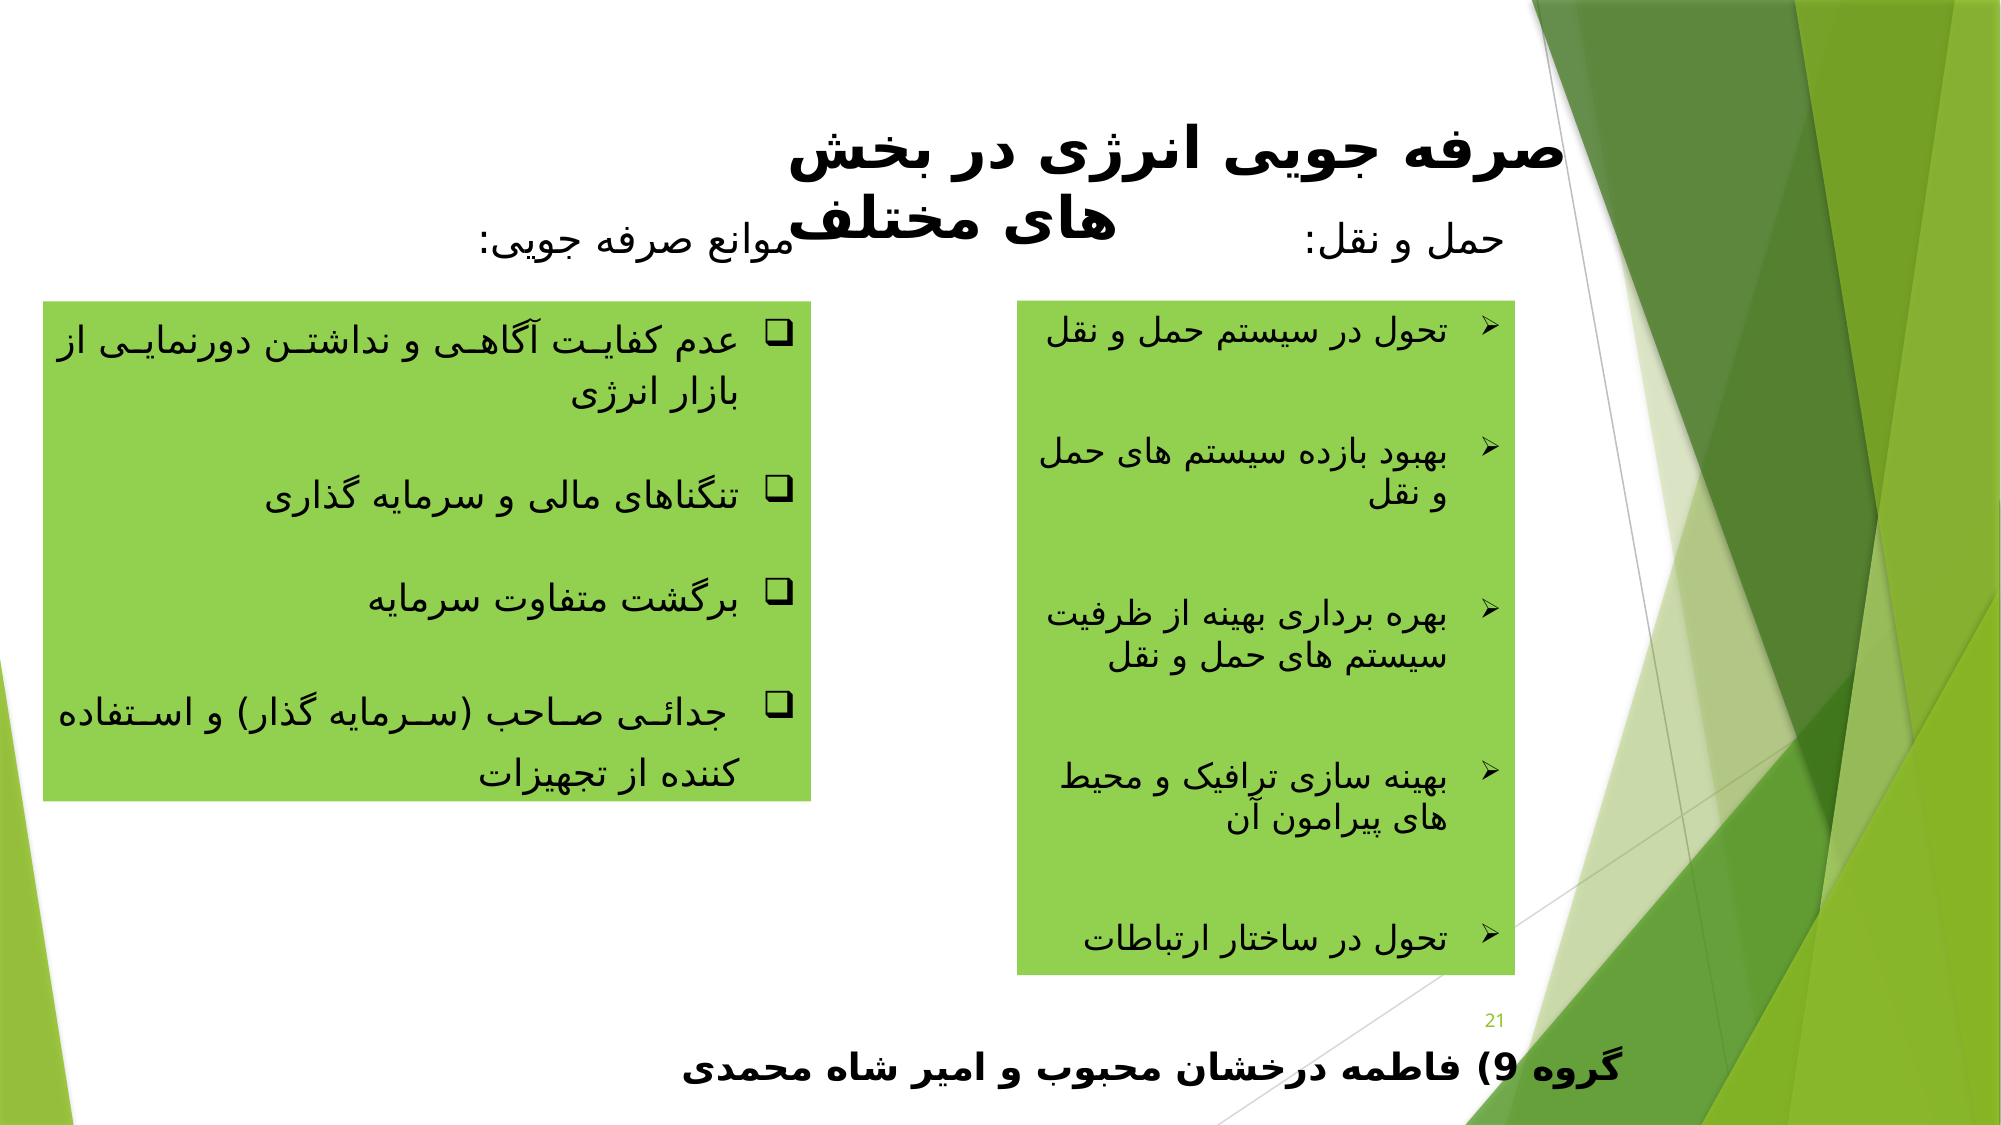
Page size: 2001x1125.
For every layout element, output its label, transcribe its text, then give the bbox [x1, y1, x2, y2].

slide_number 21 [1409, 991, 1522, 1051]
text_box صرفه جویی انرژی در بخش های مختلف [773, 102, 1602, 258]
text_box حمل و نقل: [1251, 204, 1522, 301]
text_box عدم کفایت آگاهی و نداشتن دورنمایی از بازار انرژی تنگناهای مالی و سرمایه گذاری برگشت متفاوت سرمایه جدائی صاحب (سرمایه گذار) و استفاده کننده از تجهیزات [43, 301, 811, 802]
text_box موانع صرفه جویی: [420, 204, 811, 301]
text_box تحول در سیستم حمل و نقل بهبود بازده سیستم های حمل و نقل بهره برداری بهینه از ظرفیت سیستم های حمل و نقل بهینه سازی ترافیک و محیط های پیرامون آن تحول در ساختار ارتباطات [1017, 300, 1515, 976]
text_box گروه 9) فاطمه درخشان محبوب و امیر شاه محمدی [666, 1029, 1638, 1096]
